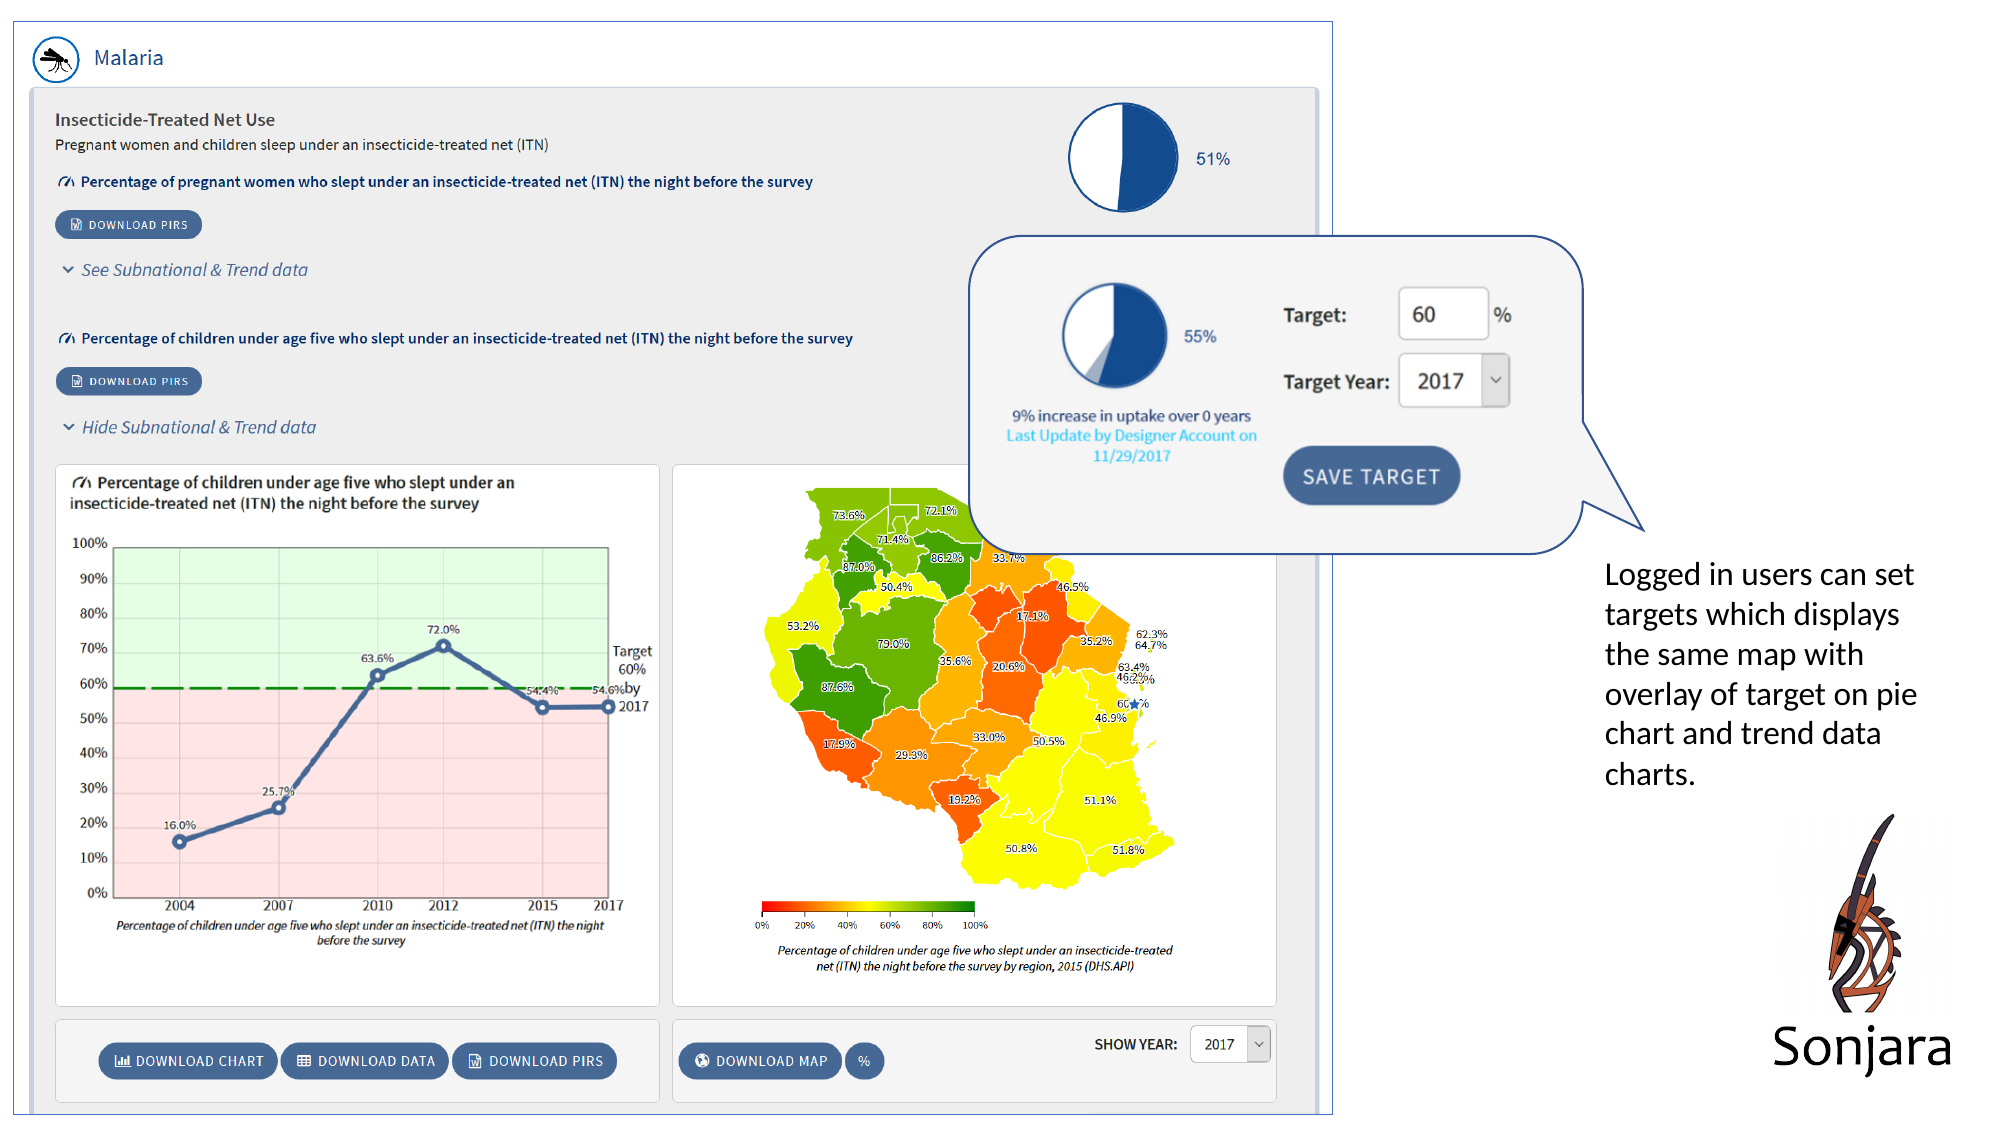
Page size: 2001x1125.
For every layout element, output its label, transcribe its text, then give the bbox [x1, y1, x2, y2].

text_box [1774, 811, 1955, 1078]
picture [13, 21, 1540, 1115]
text_box [1333, 234, 1646, 556]
text_box Logged in users can set targets which displays the same map with overlay of target on pie chart and trend data charts. [1590, 544, 1944, 799]
